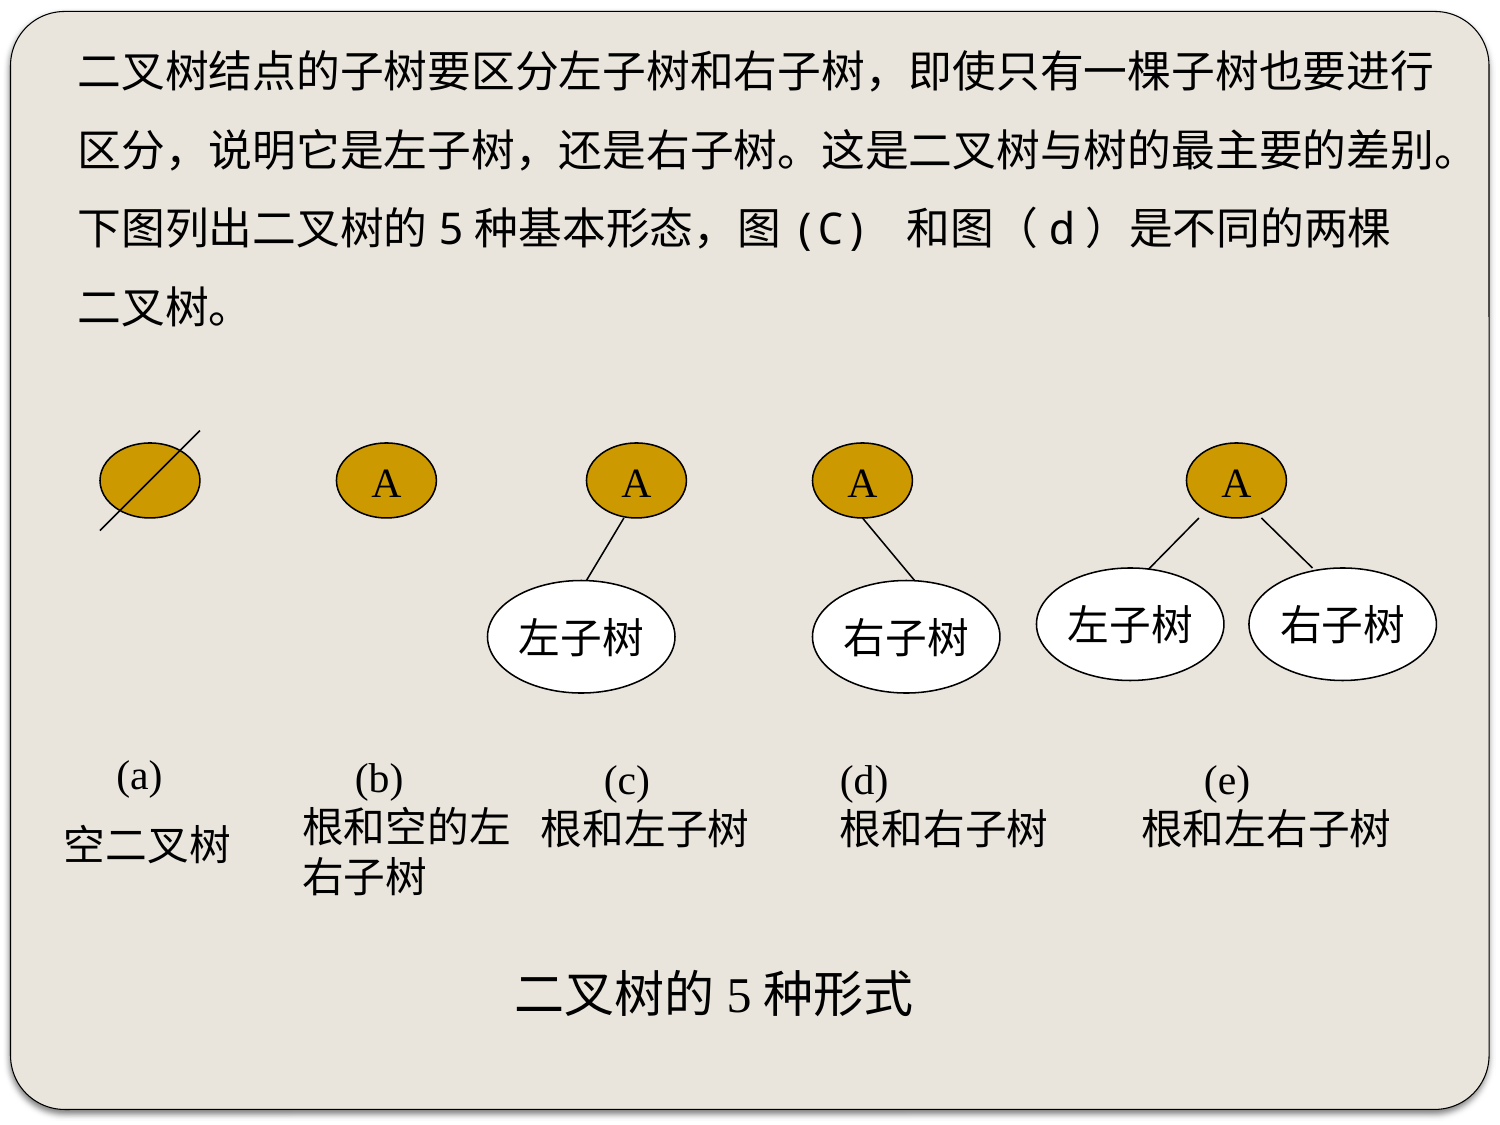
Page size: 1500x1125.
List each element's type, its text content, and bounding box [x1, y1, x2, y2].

text_box (e) 根和左右子树 [1126, 745, 1407, 861]
text_box 右子树 [1248, 567, 1437, 681]
text_box A [336, 442, 437, 518]
text_box (b) 根和空的左右子树 [287, 743, 563, 908]
text_box (d) 根和右子树 [825, 745, 1064, 861]
text_box 左子树 [487, 580, 676, 694]
text_box 左子树 [1036, 567, 1224, 681]
text_box 二叉树结点的子树要区分左子树和右子树，即使只有一棵子树也要进行区分，说明它是左子树，还是右子树。这是二叉树与树的最主要的差别。下图列出二叉树的5种基本形态，图(C) 和图（d）是不同的两棵二叉树。 [62, 66, 1450, 340]
text_box [99, 442, 200, 518]
text_box 右子树 [812, 580, 1000, 694]
text_box A [812, 442, 913, 518]
text_box A [586, 442, 687, 518]
text_box 二叉树的5种形式 [499, 955, 1175, 1031]
text_box (a) 空二叉树 [48, 740, 299, 877]
text_box (c) 根和左子树 [526, 745, 765, 861]
text_box A [1186, 442, 1287, 518]
